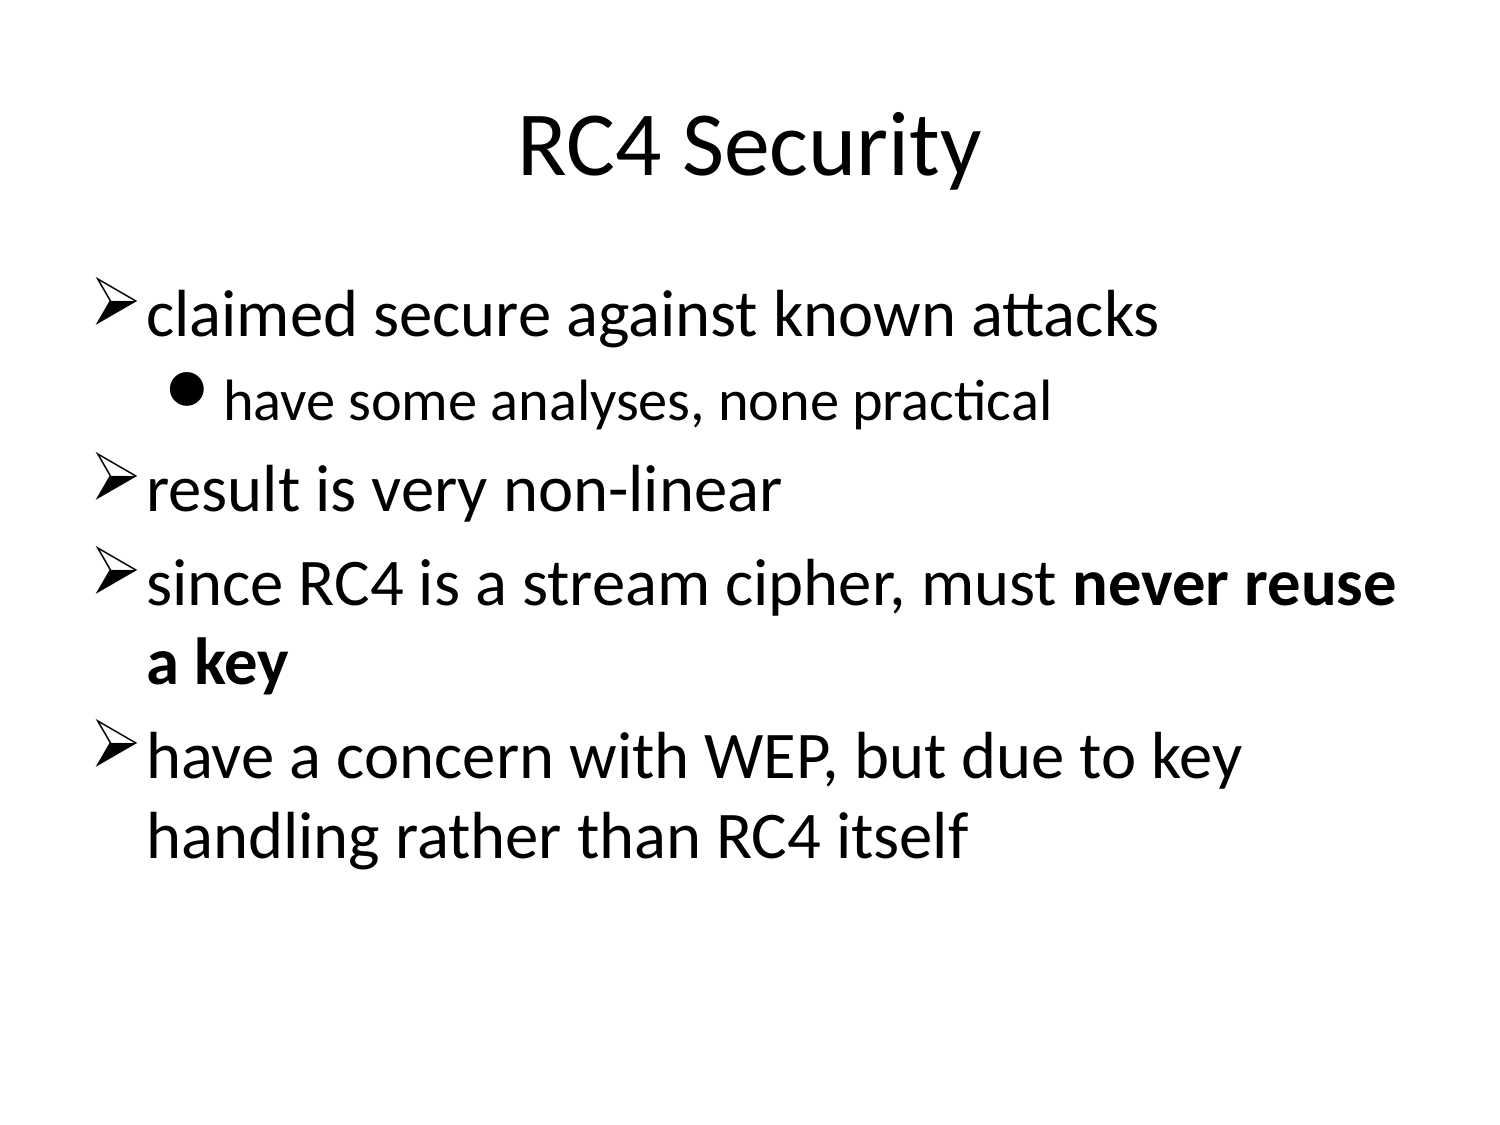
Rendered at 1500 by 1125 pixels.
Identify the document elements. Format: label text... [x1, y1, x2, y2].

title RC4 Security [75, 45, 1425, 233]
list claimed secure against known attacks have some analyses, none practical result is very non-linear since RC4 is a stream cipher, must never reuse a key have a concern with WEP, but due to key handling rather than RC4 itself [75, 262, 1425, 1005]
